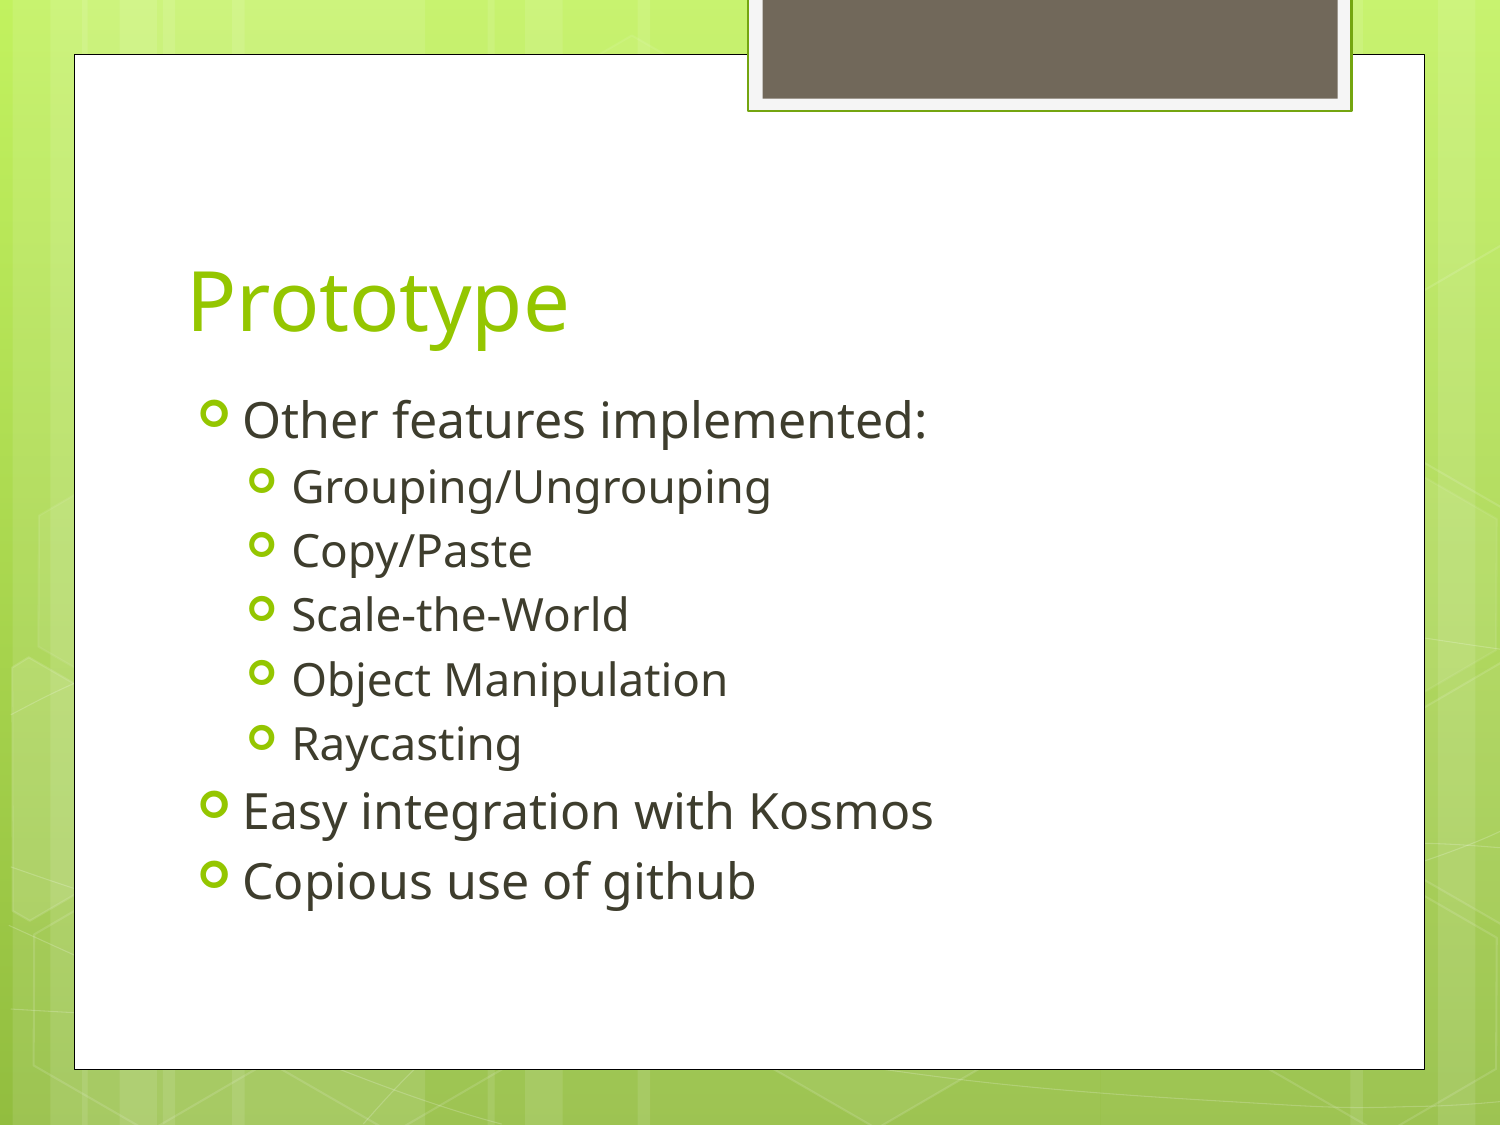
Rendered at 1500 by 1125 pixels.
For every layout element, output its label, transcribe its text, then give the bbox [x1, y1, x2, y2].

list Other features implemented: Grouping/Ungrouping Copy/Paste Scale-the-World Object Manipulation Raycasting Easy integration with Kosmos Copious use of github [171, 381, 1283, 957]
title Prototype [171, 168, 1324, 357]
